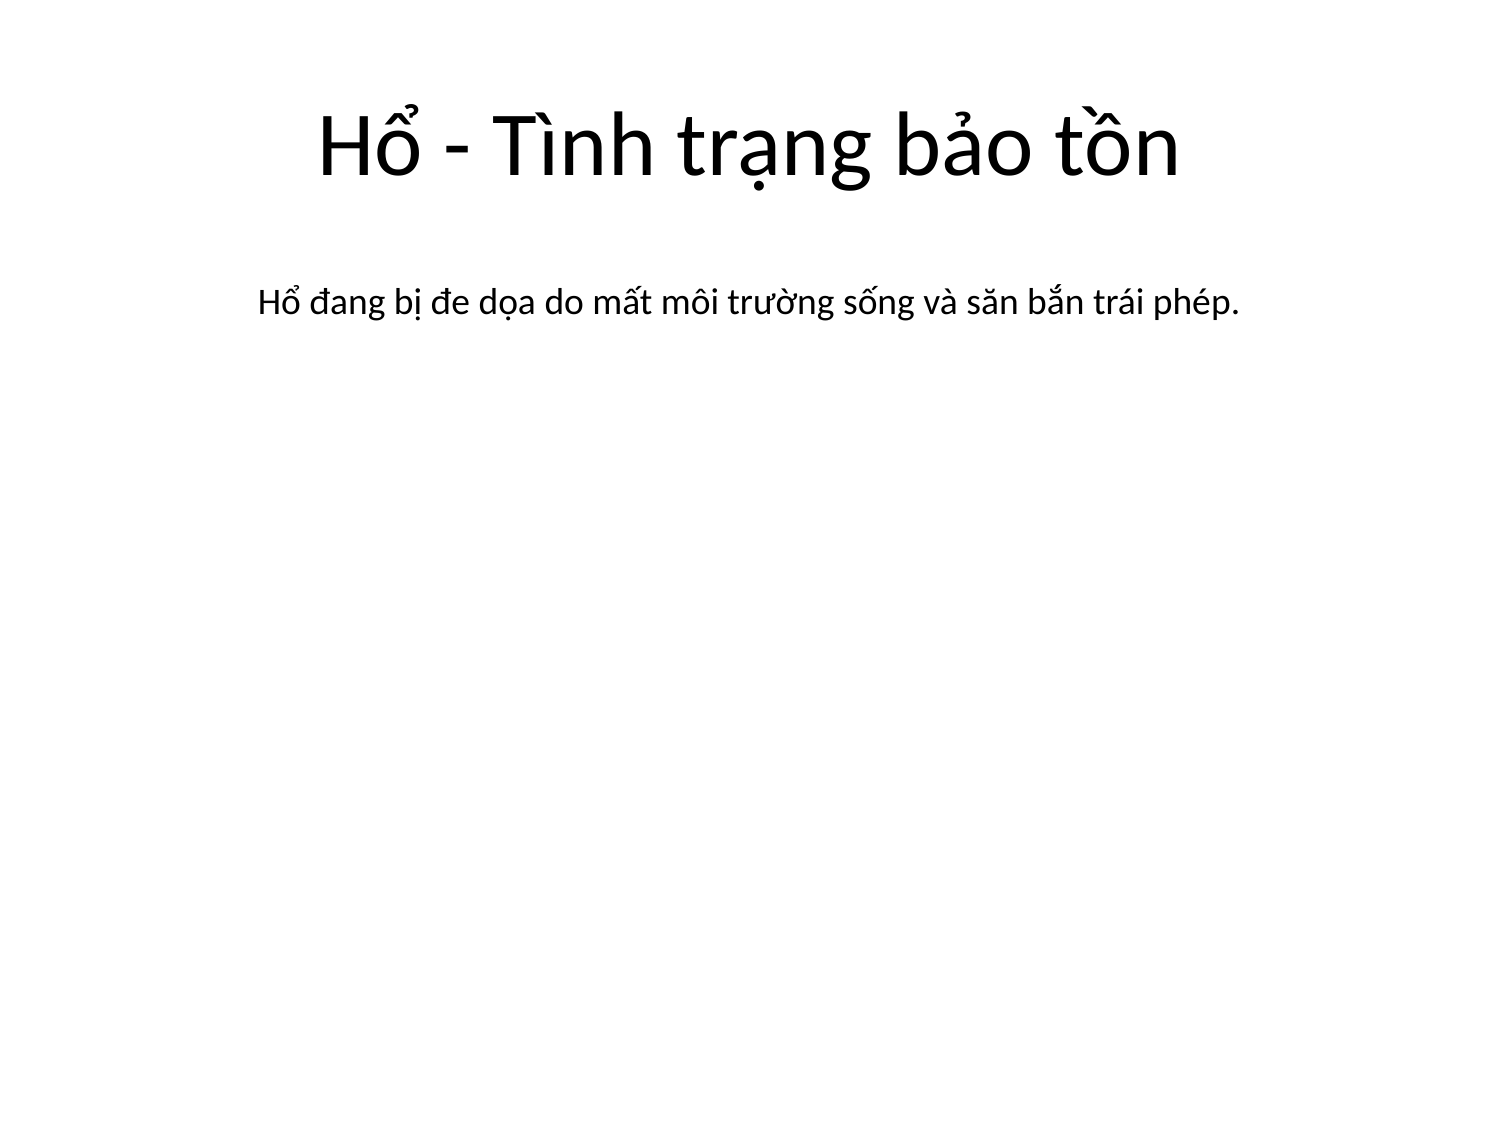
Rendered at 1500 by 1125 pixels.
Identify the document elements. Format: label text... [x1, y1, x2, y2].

text_box Hổ đang bị đe dọa do mất môi trường sống và săn bắn trái phép. [243, 224, 1257, 330]
title Hổ - Tình trạng bảo tồn [75, 45, 1425, 233]
